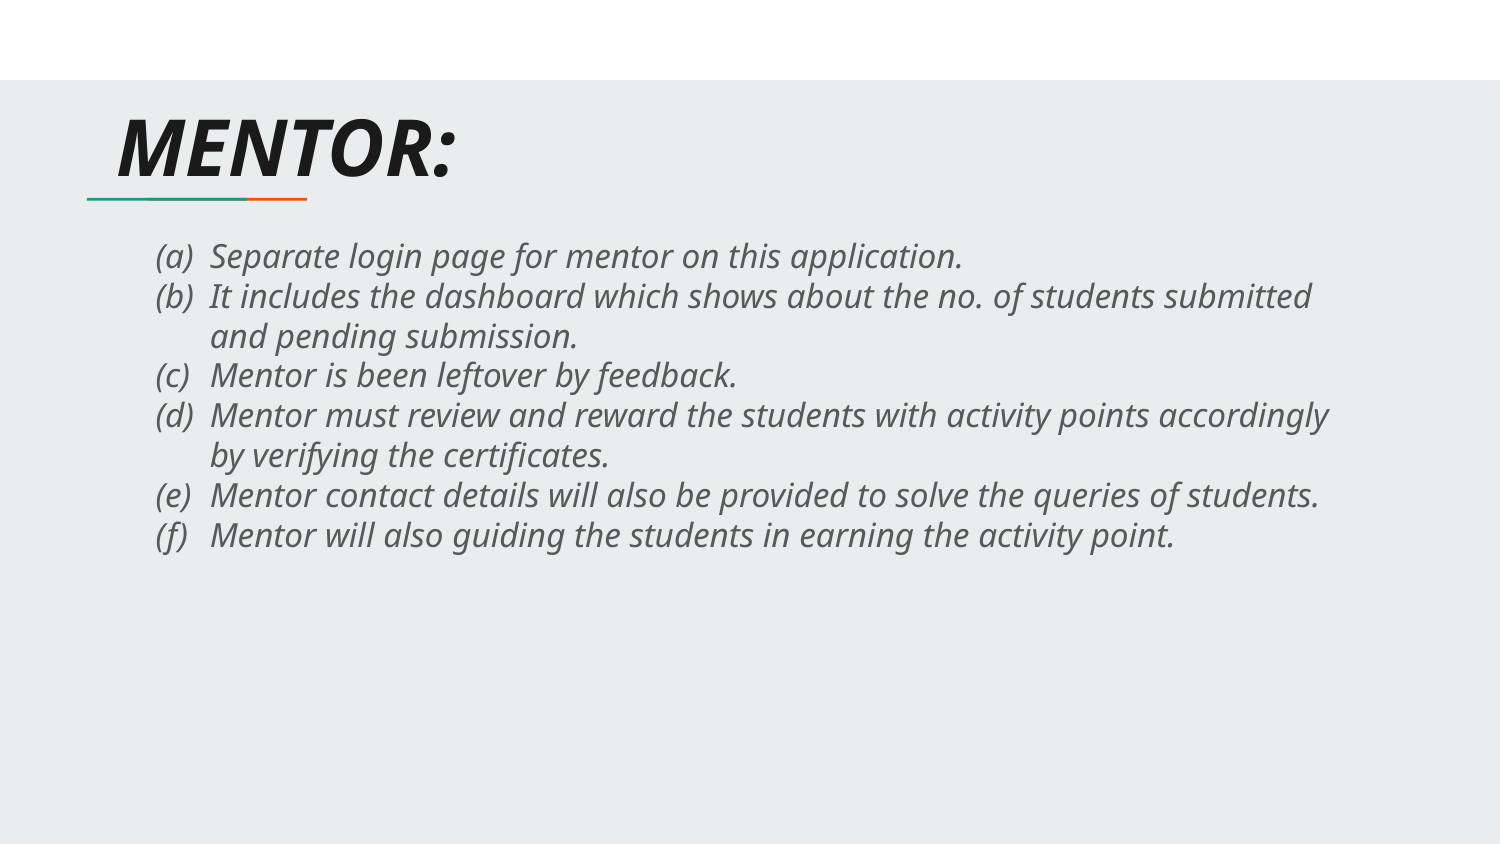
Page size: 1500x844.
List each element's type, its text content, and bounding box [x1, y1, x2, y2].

title MENTOR: [101, 82, 1363, 208]
subtitle Separate login page for mentor on this application. It includes the dashboard which shows about the no. of students submitted and pending submission. Mentor is been leftover by feedback. Mentor must review and reward the students with activity points accordingly by verifying the certificates. Mentor contact details will also be provided to solve the queries of students. Mentor will also guiding the students in earning the activity point. [119, 220, 1381, 789]
